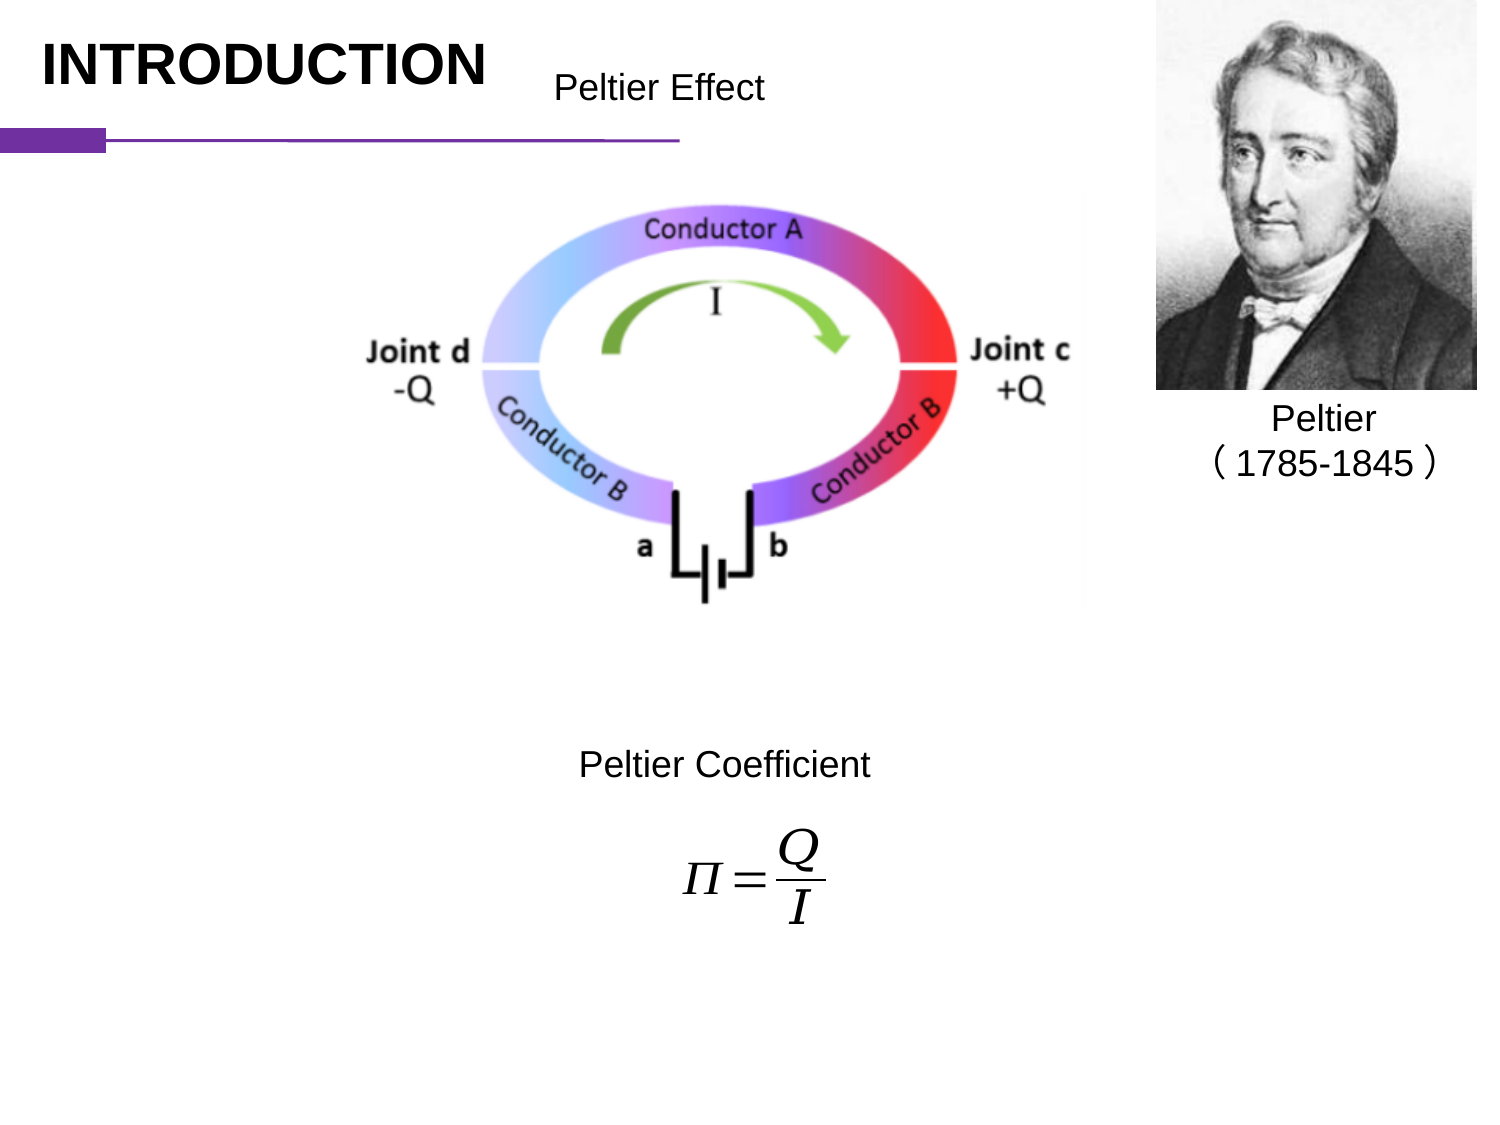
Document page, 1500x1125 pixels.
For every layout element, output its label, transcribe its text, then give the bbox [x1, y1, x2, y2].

picture [353, 176, 1097, 607]
text_box Peltier Effect [538, 55, 781, 116]
text_box INTRODUCTION [26, 19, 503, 104]
text_box Peltier （1785-1845） [1174, 387, 1484, 492]
picture [1156, 0, 1477, 390]
text_box Peltier Coefficient [563, 732, 886, 793]
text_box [0, 128, 680, 153]
